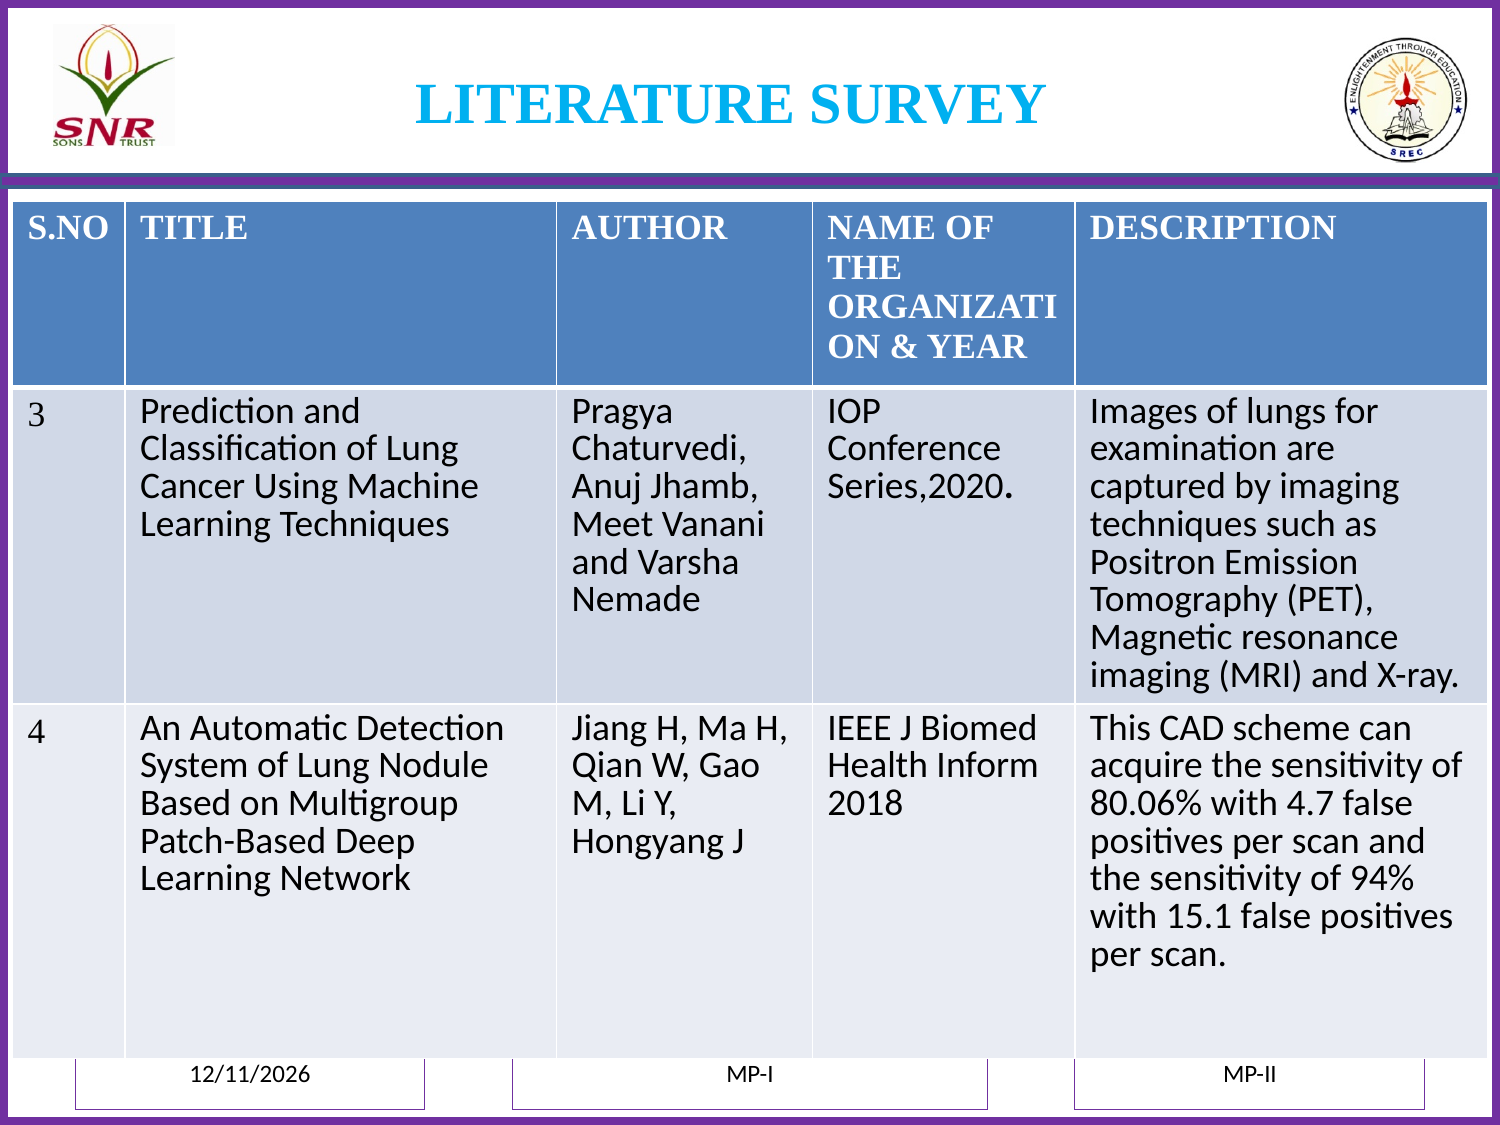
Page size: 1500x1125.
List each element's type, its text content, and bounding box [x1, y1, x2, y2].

title LITERATURE SURVEY [187, 37, 1275, 163]
footer MP-II [1074, 1059, 1425, 1110]
table_cell Images of lungs for examination are captured by imaging techniques such as Positron Emission Tomography (PET), Magnetic resonance imaging (MRI) and X-ray. [1076, 390, 1487, 703]
table_header DESCRIPTION [1076, 202, 1487, 385]
table_cell Pragya Chaturvedi, Anuj Jhamb, Meet Vanani and Varsha Nemade [557, 390, 812, 703]
table_header S.NO [13, 202, 124, 385]
table_cell This CAD scheme can acquire the sensitivity of 80.06% with 4.7 false positives per scan and the sensitivity of 94% with 15.1 false positives per scan. [1076, 705, 1487, 1058]
table_header TITLE [126, 202, 556, 385]
picture [1337, 37, 1475, 163]
table_cell Prediction and Classification of Lung Cancer Using Machine Learning Techniques [126, 390, 556, 703]
table_cell Jiang H, Ma H, Qian W, Gao M, Li Y, Hongyang J [557, 705, 812, 1058]
table_cell 4 [13, 705, 124, 1058]
picture [53, 24, 175, 150]
table_cell An Automatic Detection System of Lung Nodule Based on Multigroup Patch-Based Deep Learning Network [126, 705, 556, 1058]
table_cell IOP Conference Series,2020. [813, 390, 1074, 703]
table_cell 3 [13, 390, 124, 703]
slide_number 30-May-2022 [75, 1059, 425, 1110]
slide_number MP-I [512, 1059, 988, 1110]
table_header NAME OF THE ORGANIZATION & YEAR [813, 202, 1074, 385]
table_header AUTHOR [557, 202, 812, 385]
table_cell IEEE J Biomed Health Inform 2018 [813, 705, 1074, 1058]
